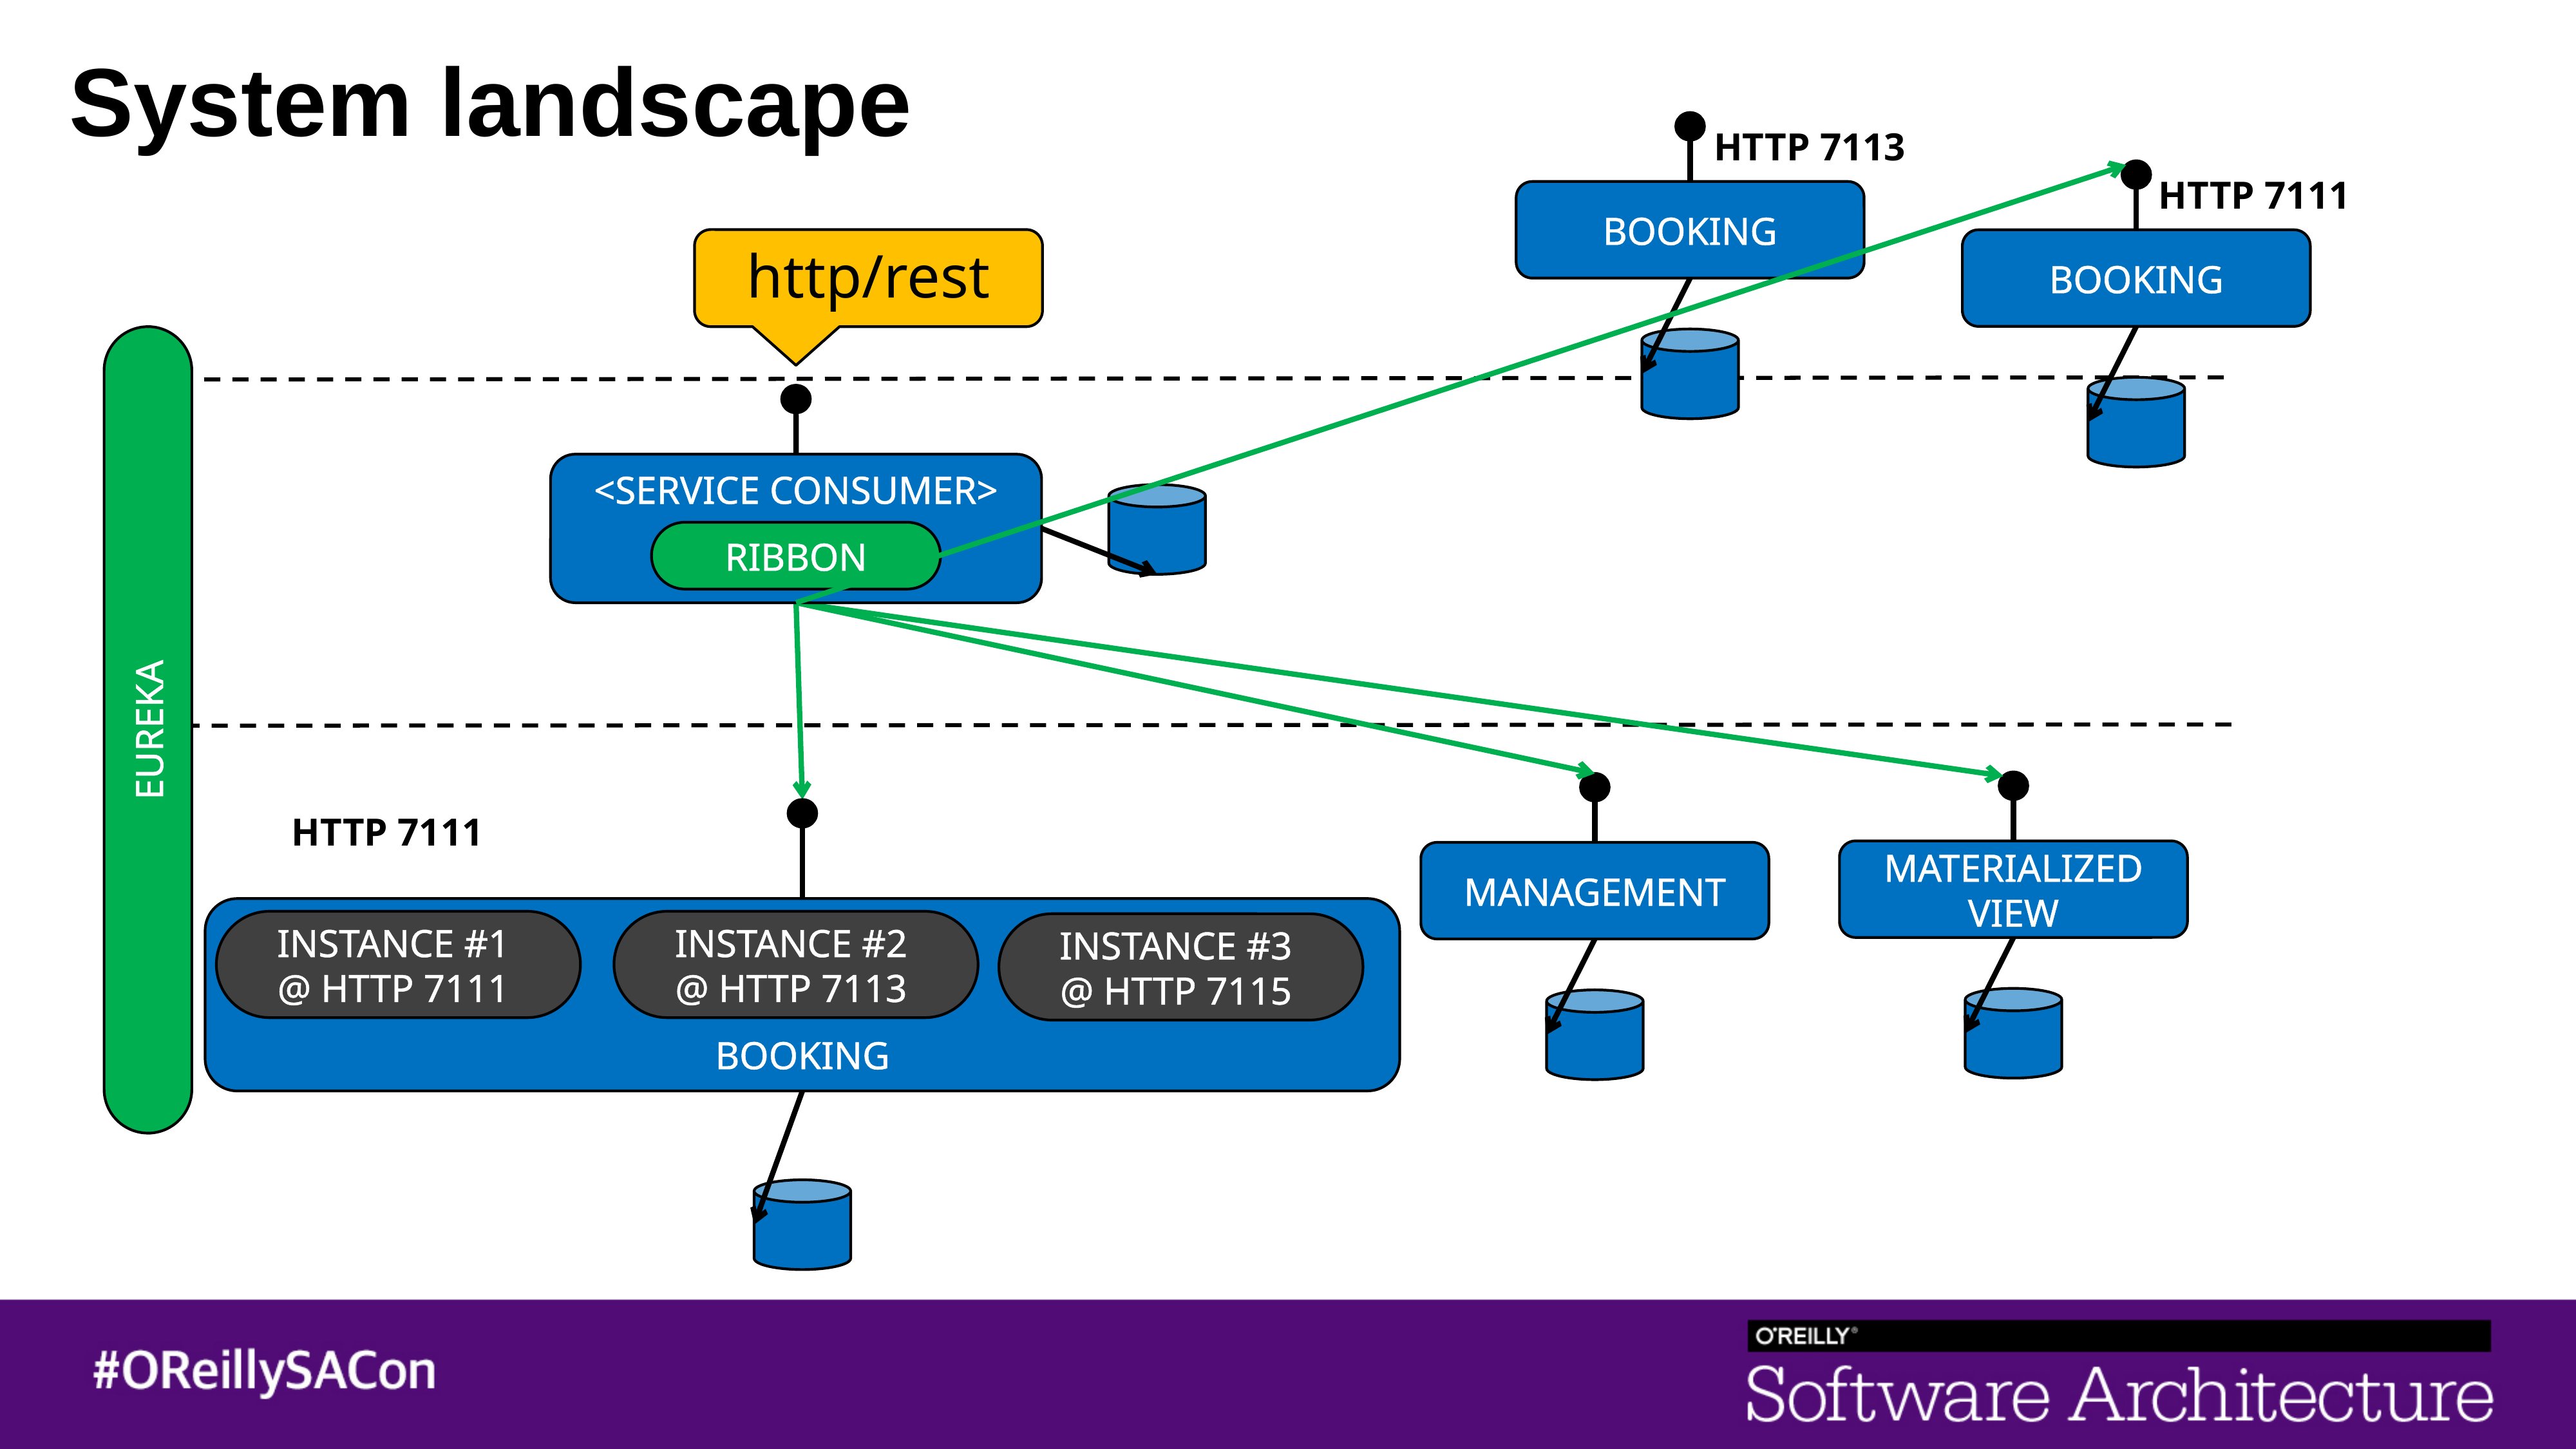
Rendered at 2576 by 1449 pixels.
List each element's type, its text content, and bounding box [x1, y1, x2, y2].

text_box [191, 724, 791, 726]
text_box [1839, 772, 2188, 1079]
text_box INSTANCE #1 @ HTTP 7111 [216, 911, 581, 1018]
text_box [2007, 724, 2232, 726]
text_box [795, 164, 2126, 603]
picture [0, 0, 2576, 1449]
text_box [1962, 160, 2358, 468]
text_box INSTANCE #3 @ HTTP 7115 [999, 913, 1363, 1021]
text_box http/rest [694, 229, 791, 361]
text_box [795, 610, 2004, 777]
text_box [550, 387, 791, 603]
title System landscape [65, 25, 2510, 169]
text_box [795, 783, 803, 800]
text_box INSTANCE #2 @ HTTP 7113 [614, 911, 978, 1018]
text_box HTTP 7111 [282, 803, 493, 858]
text_box [754, 1180, 851, 1270]
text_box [193, 377, 791, 380]
text_box BOOKING [205, 898, 1400, 1091]
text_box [1421, 783, 1769, 1080]
text_box [788, 800, 817, 828]
text_box EUREKA [104, 327, 192, 1133]
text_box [1516, 112, 1916, 163]
